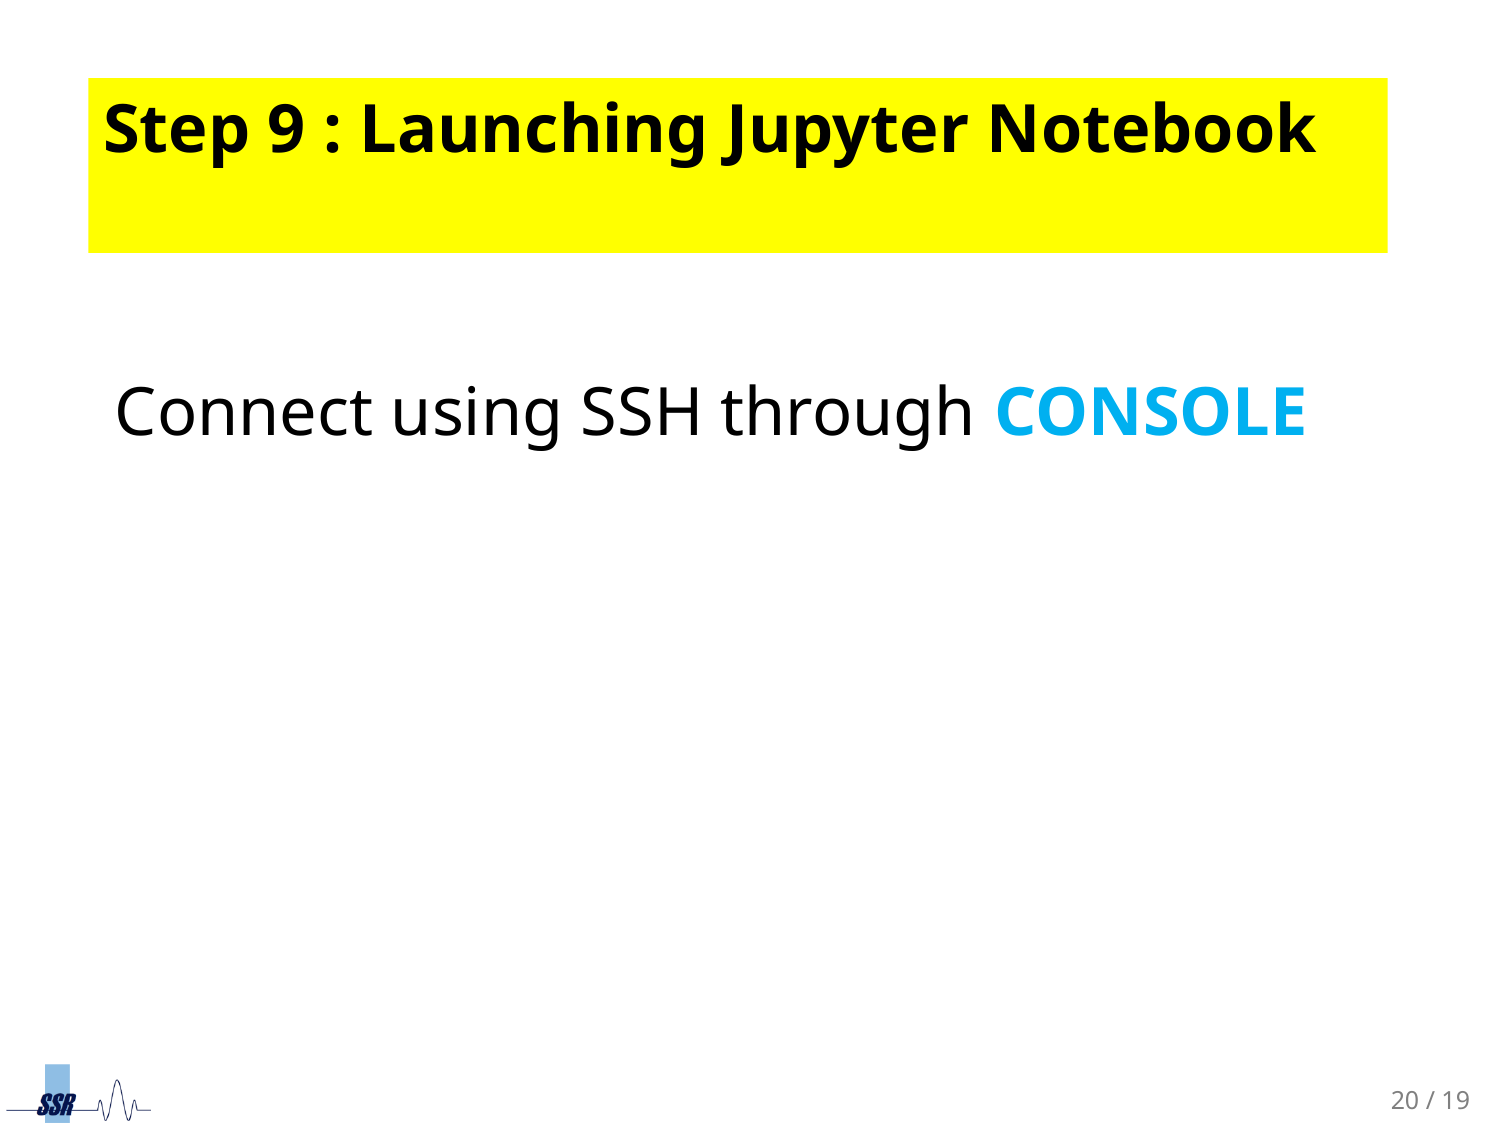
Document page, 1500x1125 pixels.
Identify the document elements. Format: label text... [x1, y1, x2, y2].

text_box Step 9 : Launching Jupyter Notebook [88, 78, 1388, 253]
text_box Connect using SSH through CONSOLE [100, 361, 1500, 537]
picture [1, 1062, 151, 1125]
